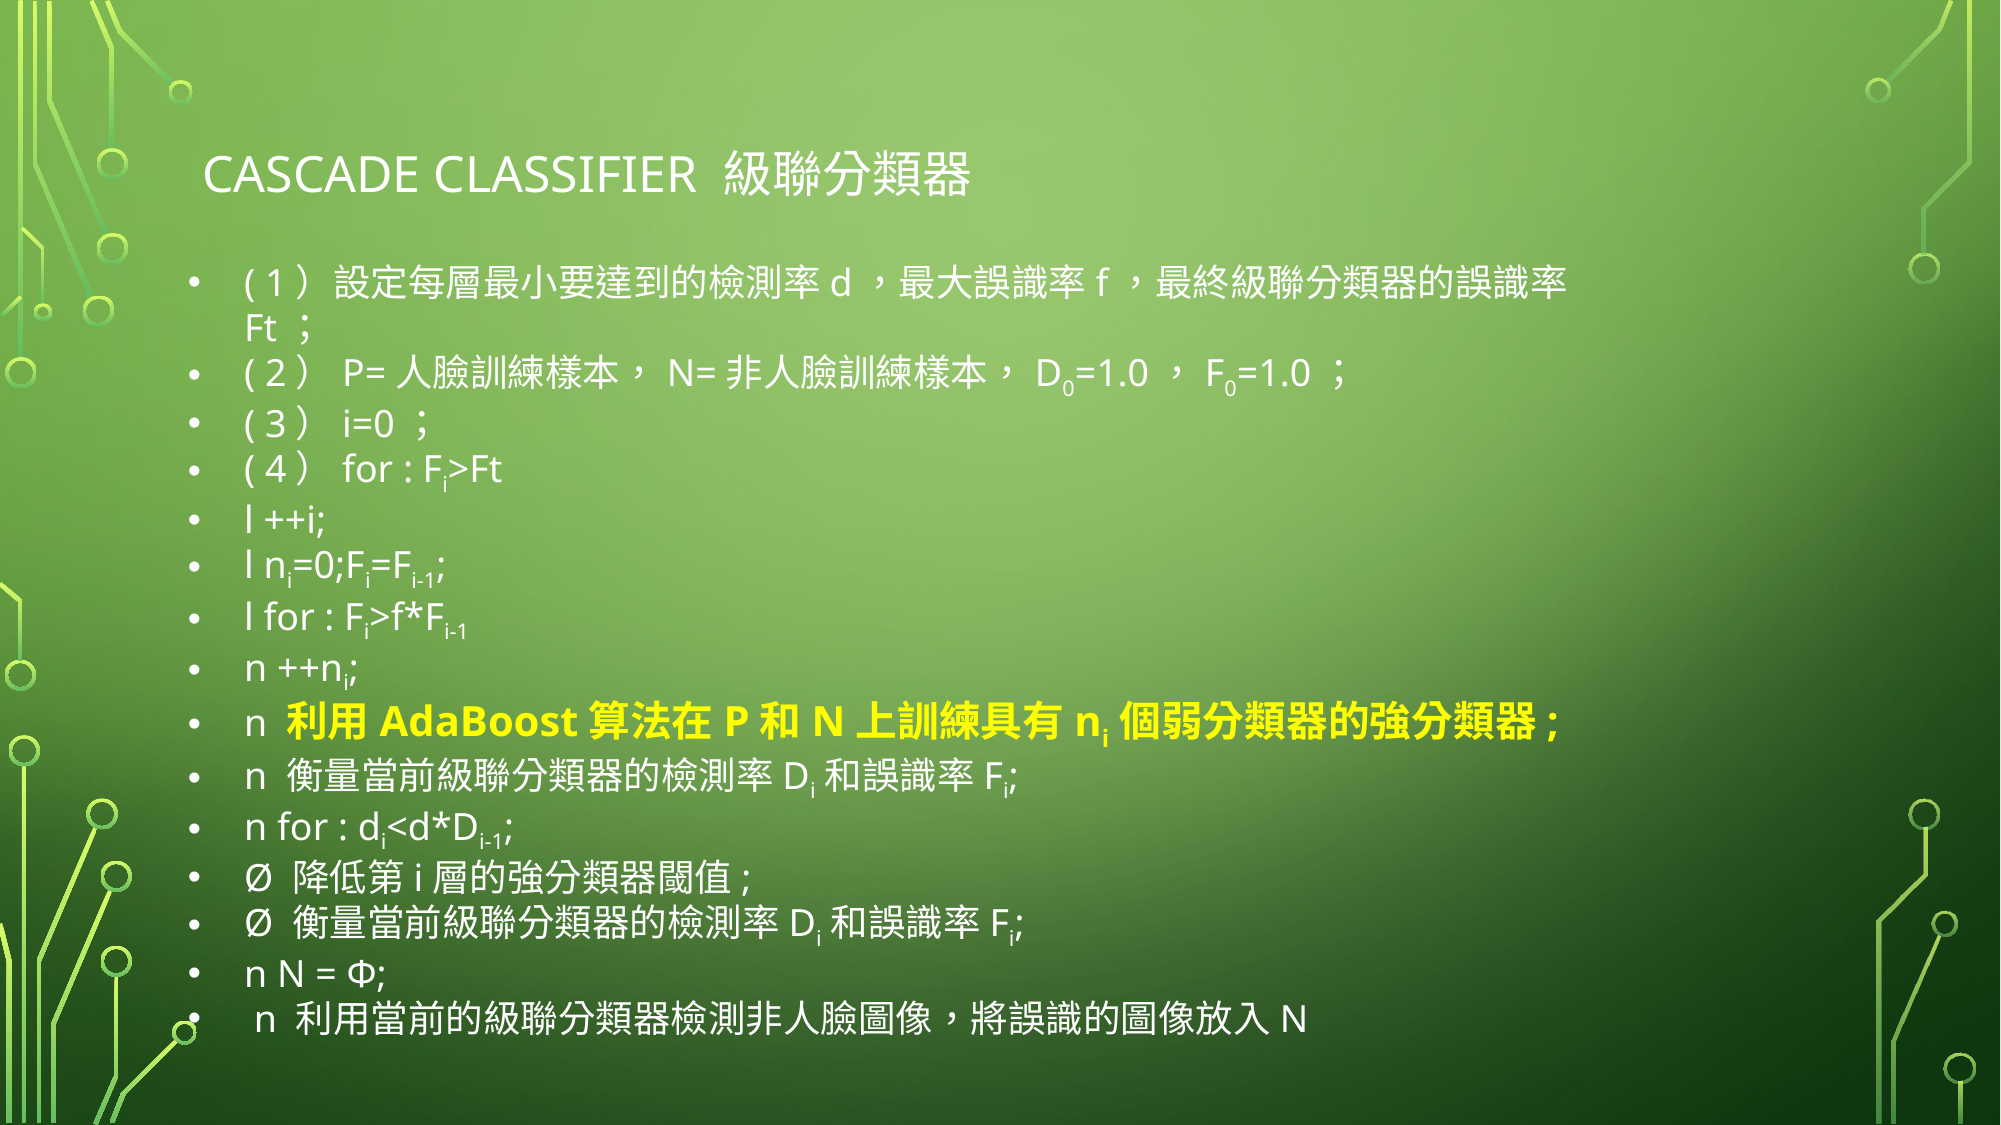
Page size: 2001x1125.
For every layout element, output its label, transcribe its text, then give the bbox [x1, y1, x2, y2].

title Cascade classifier 級聯分類器 [187, 101, 1193, 251]
text_box ( 1）設定每層最小要達到的檢測率d，最大誤識率f，最終級聯分類器的誤識率Ft； ( 2）P=人臉訓練樣本，N=非人臉訓練樣本，D0=1.0，F0=1.0； ( 3）i=0； ( 4）for : Fi>Ft l ++i; l ni=0;Fi=Fi-1; l for : Fi>f*Fi-1 n ++ni; n 利用AdaBoost算法在P和N上訓練具有ni個弱分類器的強分類器; n 衡量當前級聯分類器的檢測率Di和誤識率Fi; n for : di<d*Di-1; Ø 降低第i層的強分類器閾值; Ø 衡量當前級聯分類器的檢測率Di和誤識率Fi; n N = Φ; n 利用當前的級聯分類器檢測非人臉圖像，將誤識的圖像放入N [173, 251, 1665, 1093]
